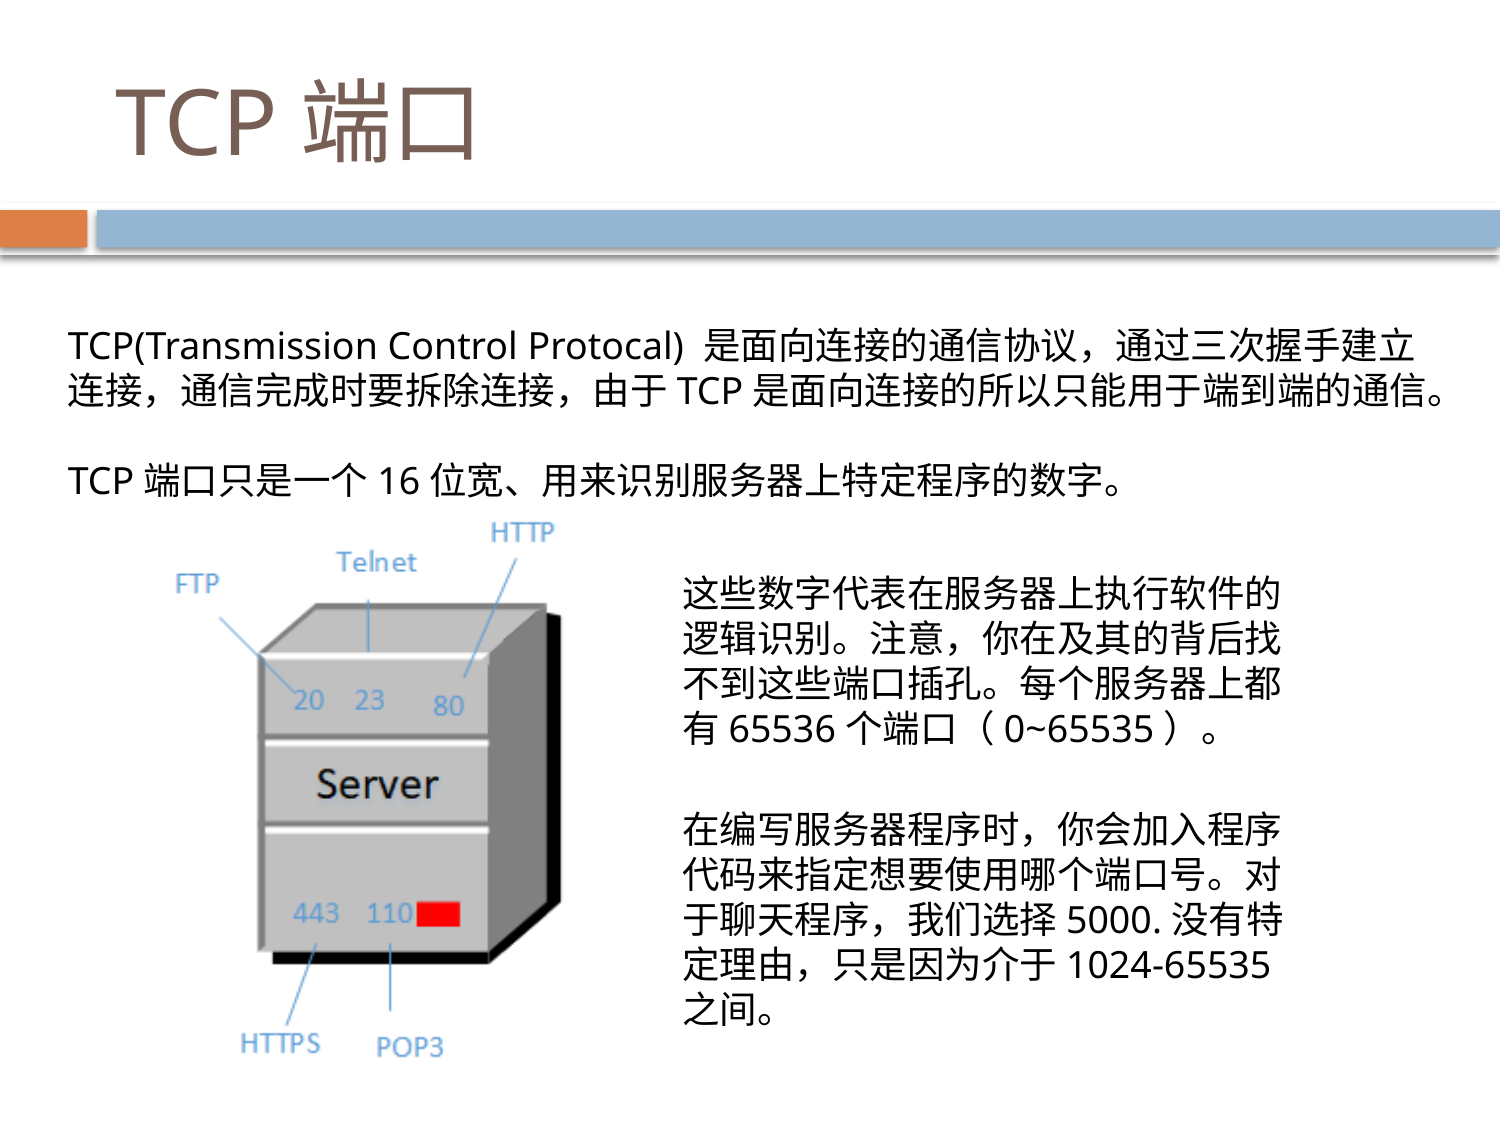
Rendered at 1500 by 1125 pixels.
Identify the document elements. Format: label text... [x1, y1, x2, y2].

text_box 这些数字代表在服务器上执行软件的逻辑识别。注意，你在及其的背后找不到这些端口插孔。每个服务器上都有65536个端口（0~65535）。 [667, 562, 1317, 758]
picture [159, 503, 574, 1083]
title TCP端口 [100, 37, 1438, 200]
text_box 在编写服务器程序时，你会加入程序代码来指定想要使用哪个端口号。对于聊天程序，我们选择5000.没有特定理由，只是因为介于1024-65535之间。 [667, 798, 1329, 1039]
text_box TCP(Transmission Control Protocal) 是面向连接的通信协议，通过三次握手建立连接，通信完成时要拆除连接，由于TCP是面向连接的所以只能用于端到端的通信。 TCP端口只是一个16位宽、用来识别服务器上特定程序的数字。 [53, 314, 1459, 510]
